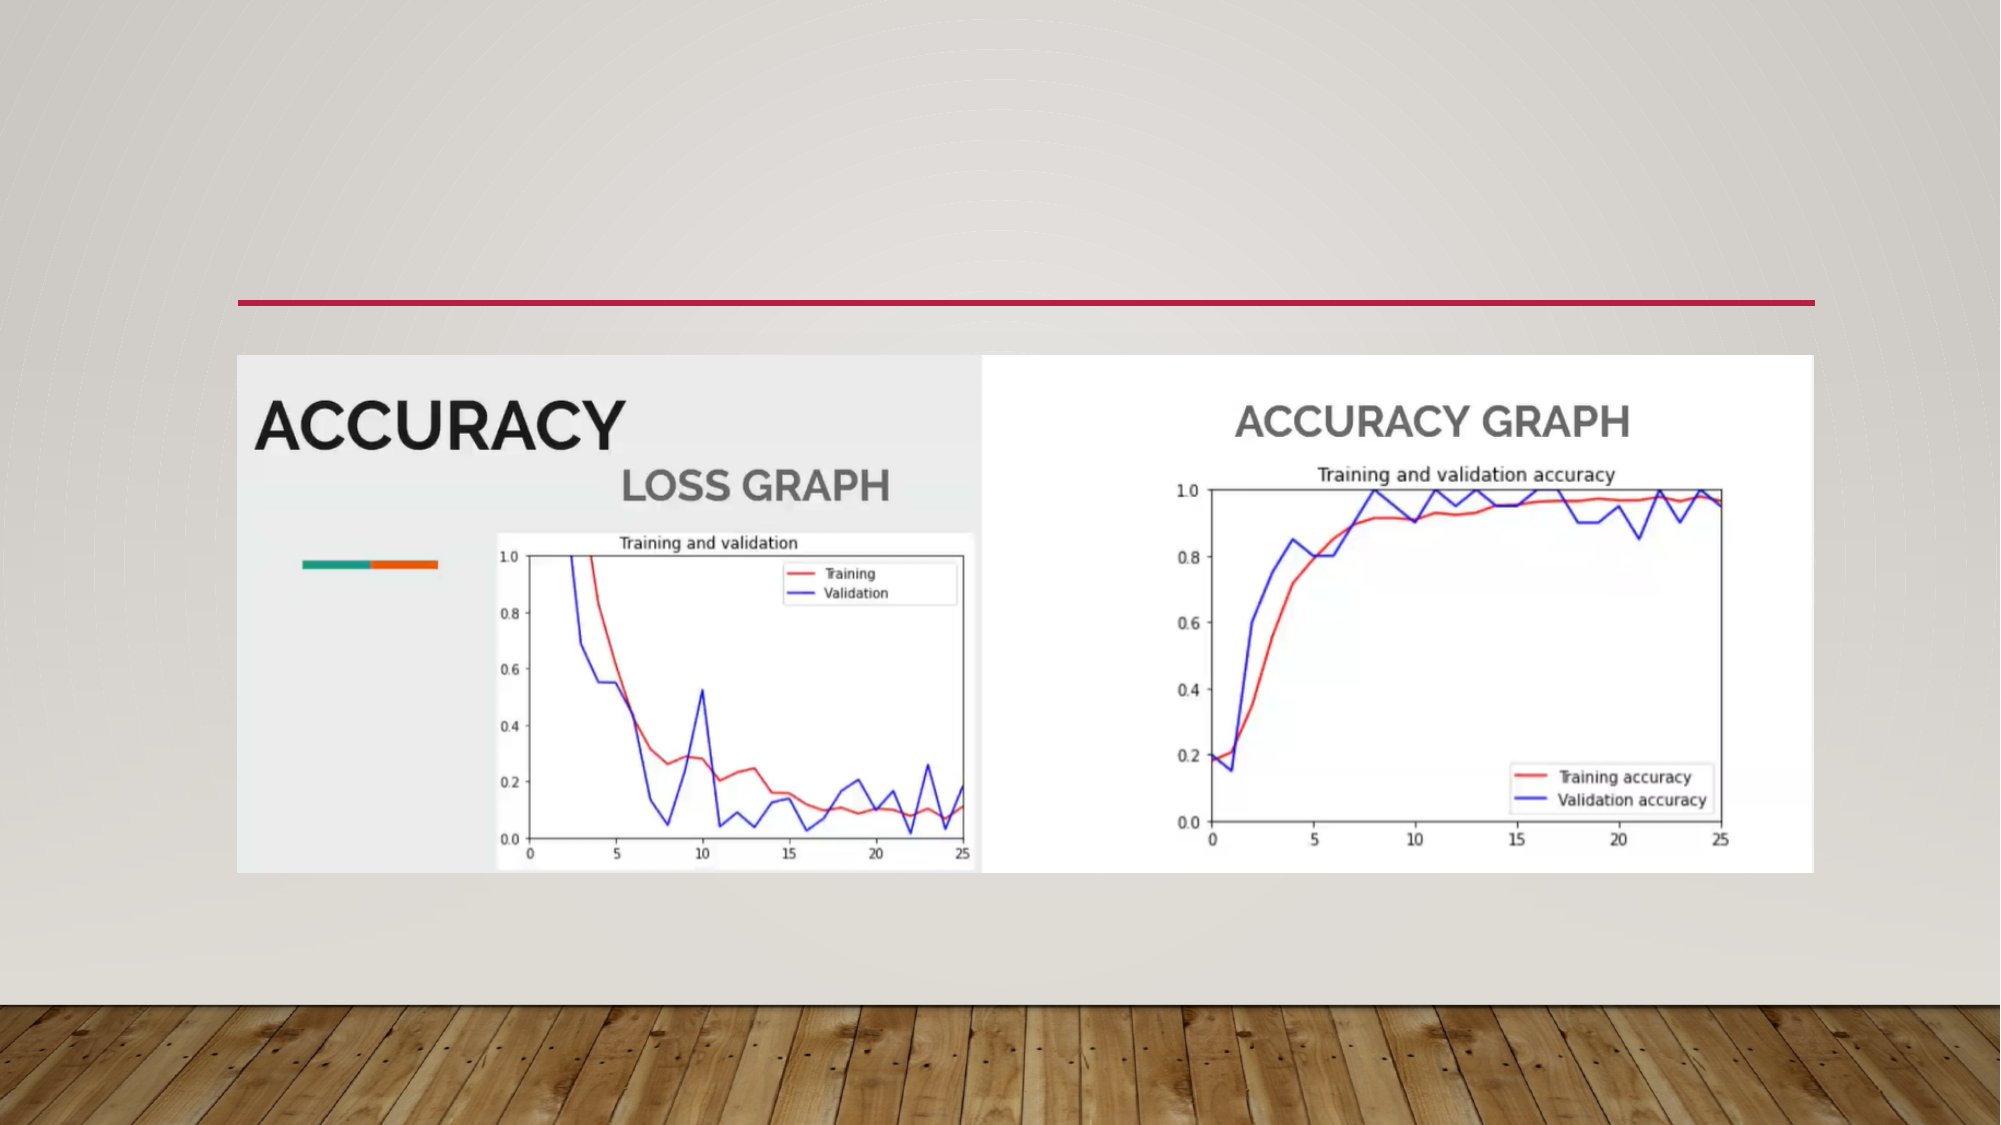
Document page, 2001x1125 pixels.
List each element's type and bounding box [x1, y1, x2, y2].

list [237, 354, 1814, 873]
picture [0, 1005, 2000, 1125]
